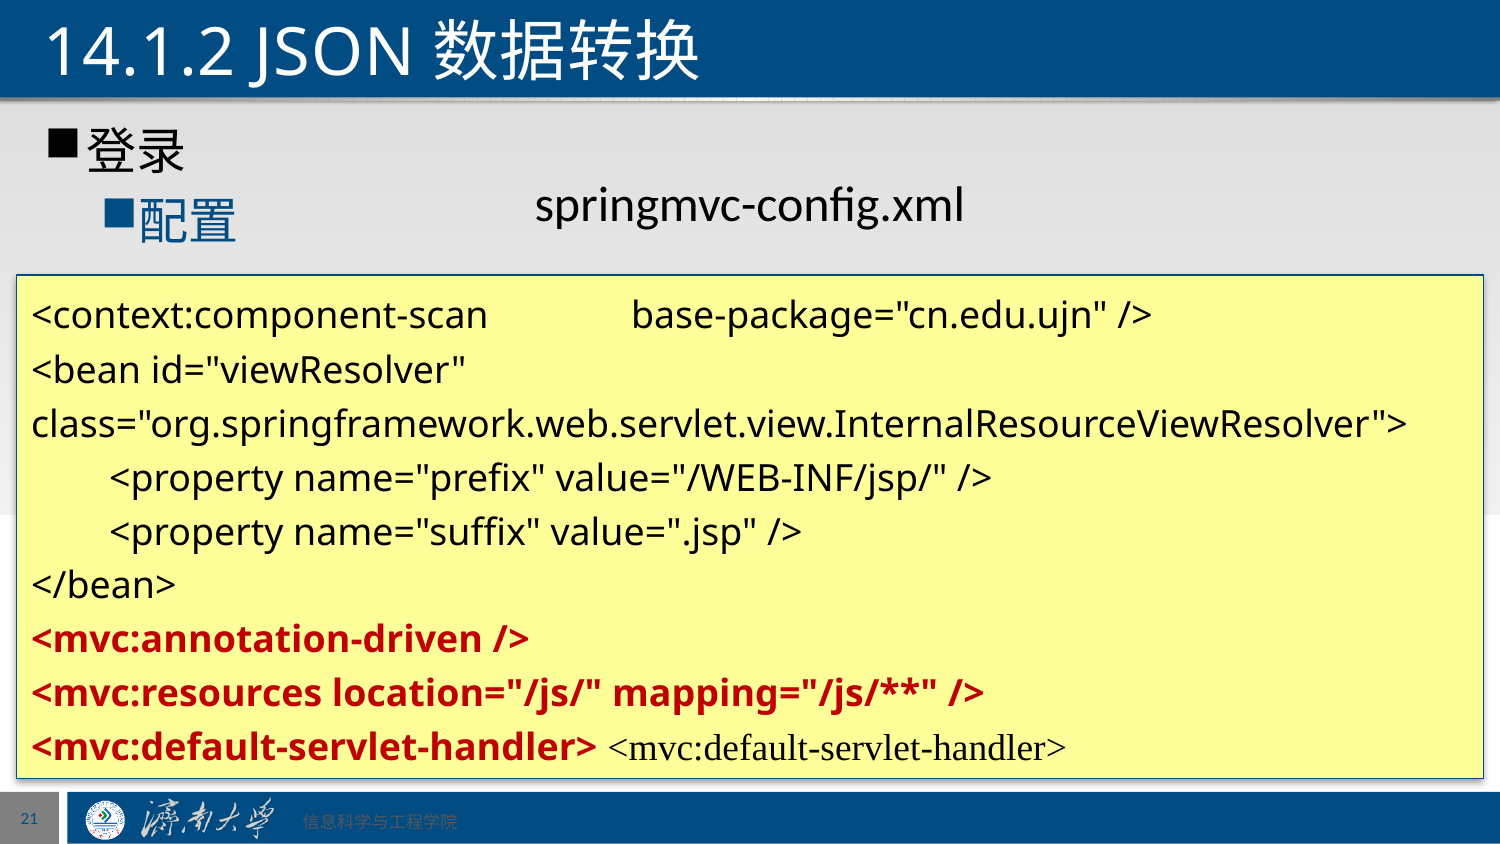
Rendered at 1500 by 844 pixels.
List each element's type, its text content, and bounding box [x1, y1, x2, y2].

list 登录 配置 [29, 112, 1484, 274]
text_box <context:component-scan base-package="cn.edu.ujn" /> <bean id="viewResolver" class="org.springframework.web.servlet.view.InternalResourceViewResolver"> <property name="prefix" value="/WEB-INF/jsp/" /> <property name="suffix" value=".jsp" /> </bean> <mvc:annotation-driven /> <mvc:resources location="/js/" mapping="/js/**" /> <mvc:default-servlet-handler> <mvc:default-servlet-handler> [16, 274, 1484, 779]
text_box springmvc-config.xml [361, 163, 1139, 239]
picture [85, 800, 125, 840]
list 登录 配置 [29, 787, 1484, 791]
title 14.1.2 JSON数据转换 [0, 0, 1500, 98]
